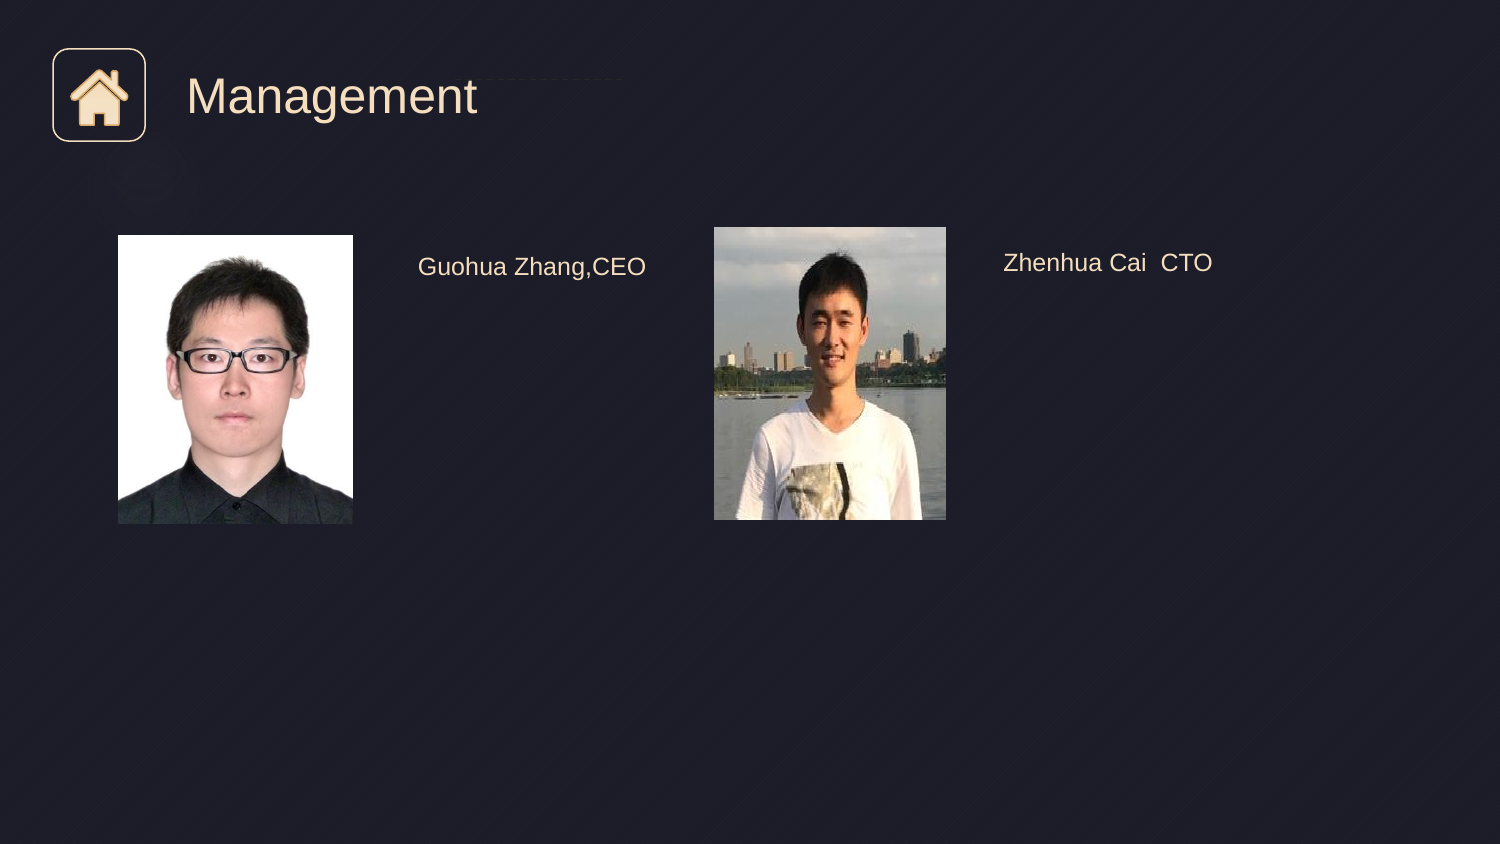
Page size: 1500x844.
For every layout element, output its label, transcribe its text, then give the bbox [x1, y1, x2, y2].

picture [714, 227, 946, 520]
text_box Management [171, 43, 550, 131]
picture [118, 235, 353, 524]
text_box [945, 233, 1272, 749]
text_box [52, 48, 146, 142]
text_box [359, 236, 703, 801]
